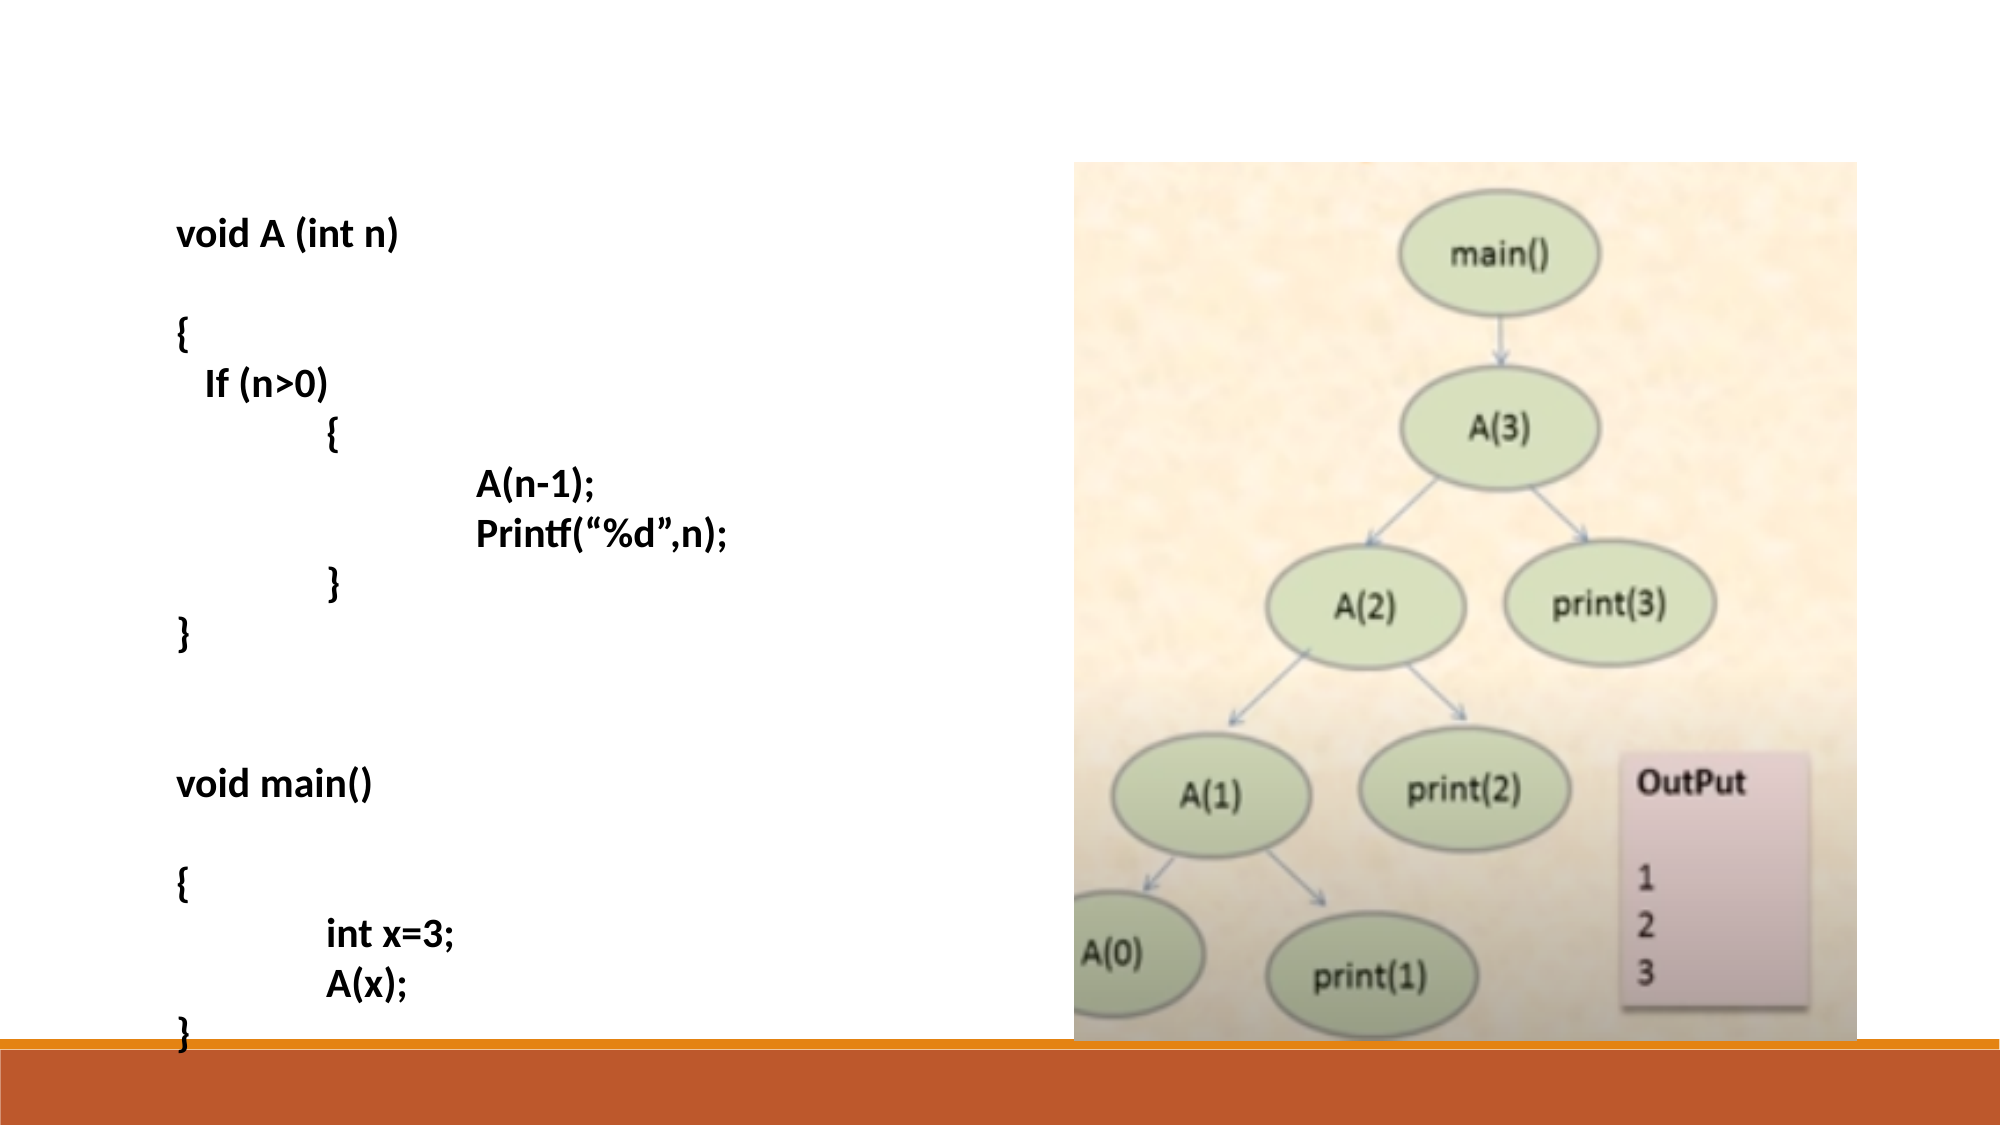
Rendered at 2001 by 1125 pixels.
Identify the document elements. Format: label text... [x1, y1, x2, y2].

text_box void A (int n) { If (n>0) { A(n-1); Printf(“%d”,n); } } void main() { int x=3; A(x); } [161, 98, 1023, 1064]
picture [1074, 162, 1858, 1042]
